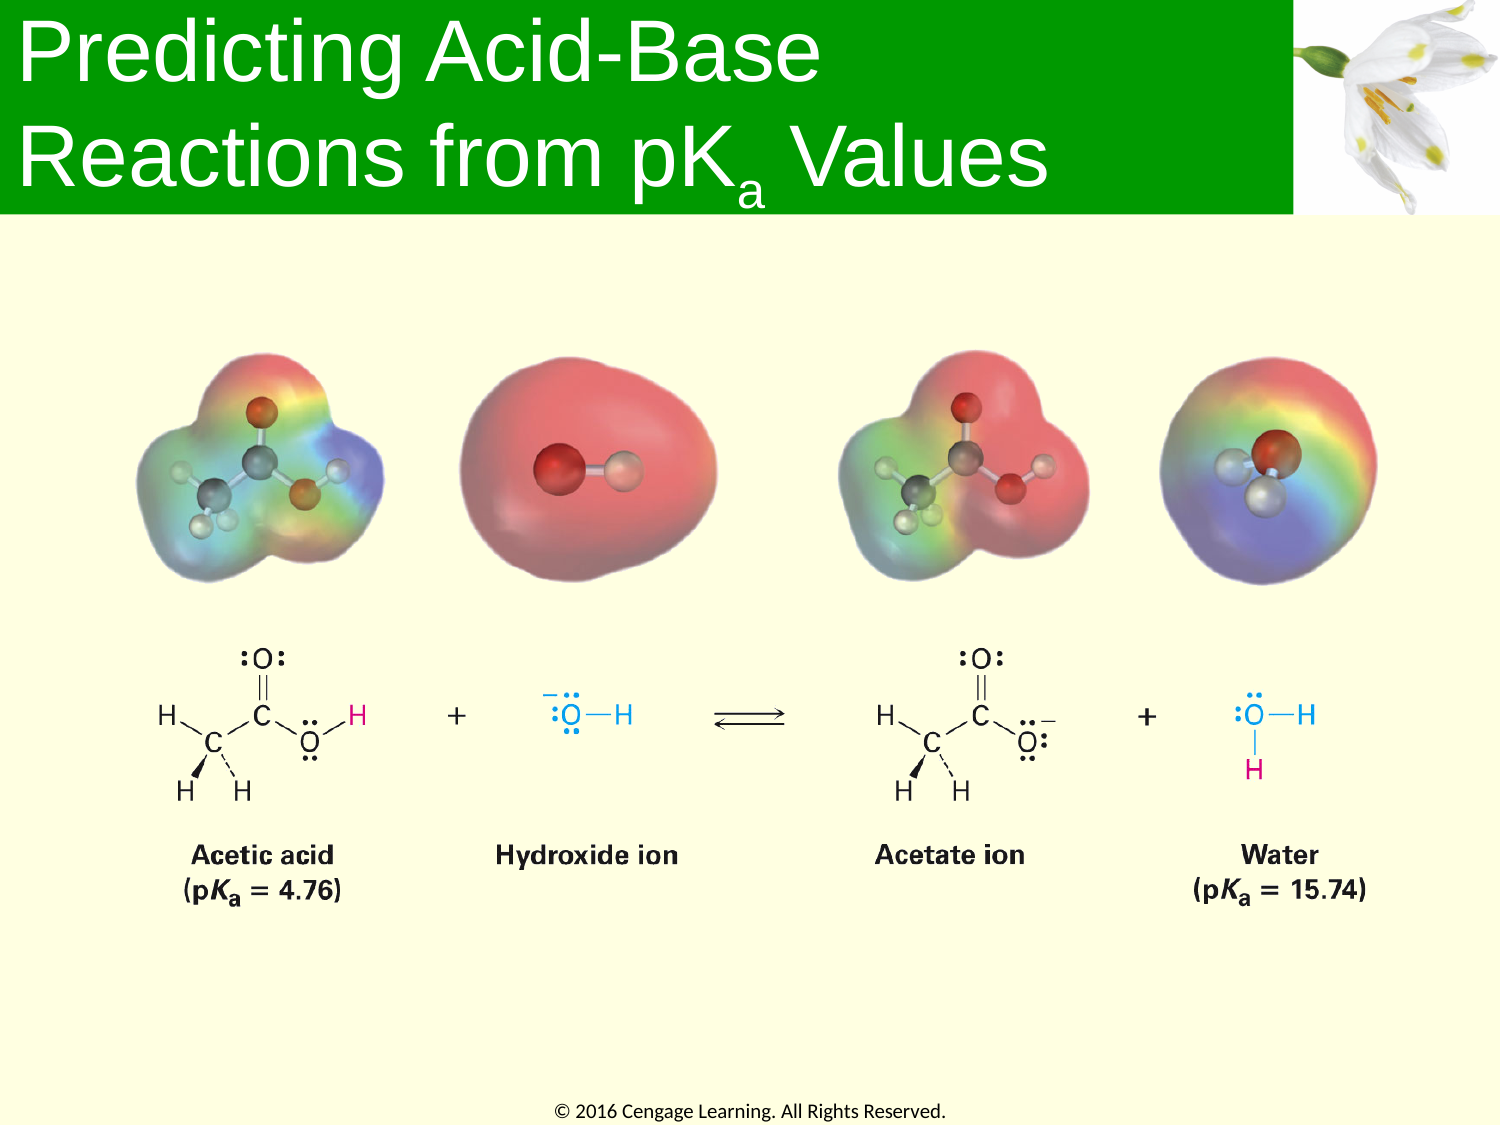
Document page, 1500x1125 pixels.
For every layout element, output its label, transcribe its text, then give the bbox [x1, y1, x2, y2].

picture [124, 337, 1415, 914]
picture [1293, 0, 1500, 215]
title Predicting Acid-Base Reactions from pKa Values [0, 0, 1288, 213]
